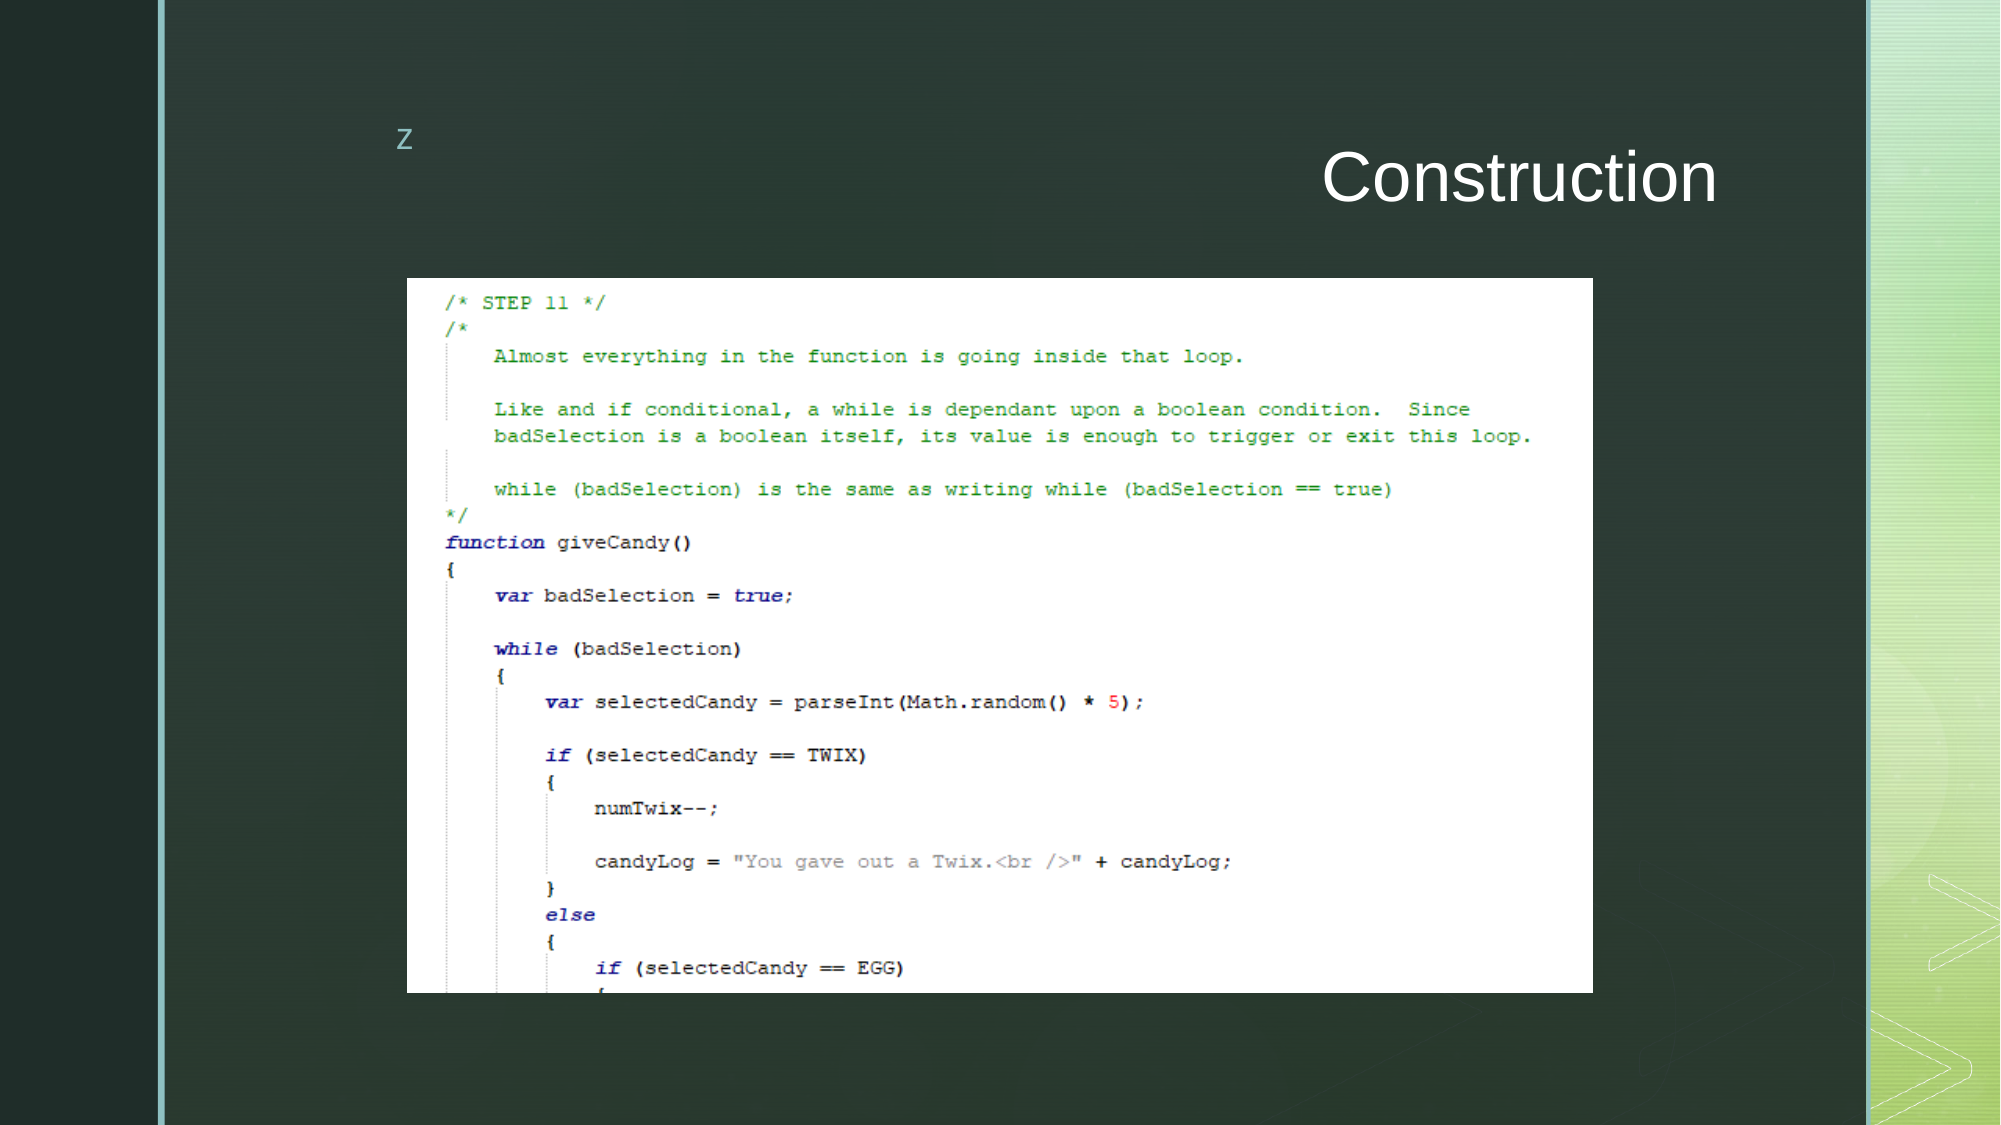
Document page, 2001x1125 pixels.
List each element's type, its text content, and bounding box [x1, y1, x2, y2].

picture [407, 278, 1593, 993]
picture [1871, 0, 2001, 1125]
title Construction [428, 132, 1734, 310]
